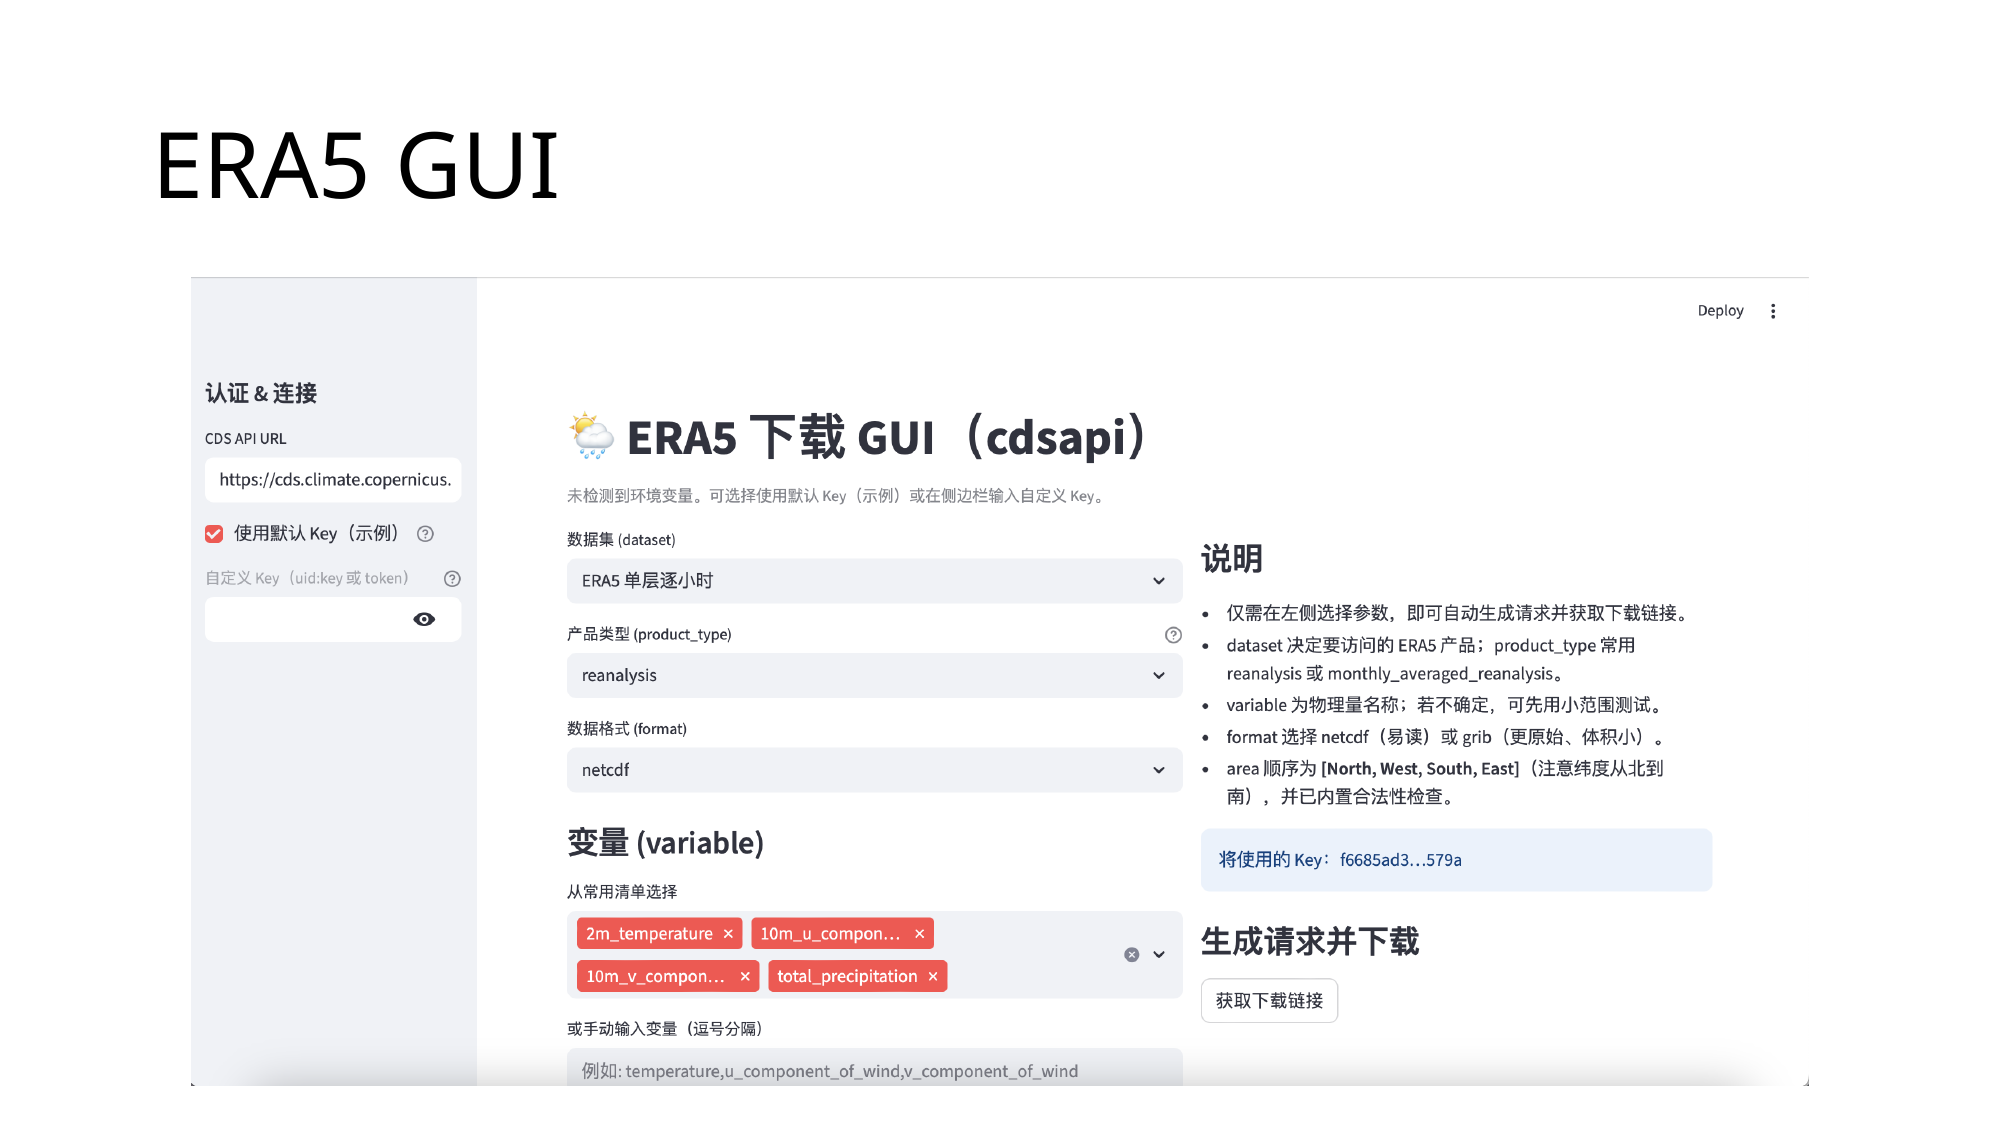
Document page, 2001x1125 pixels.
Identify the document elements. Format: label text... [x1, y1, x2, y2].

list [191, 277, 1809, 1086]
title ERA5 GUI [137, 59, 1863, 278]
